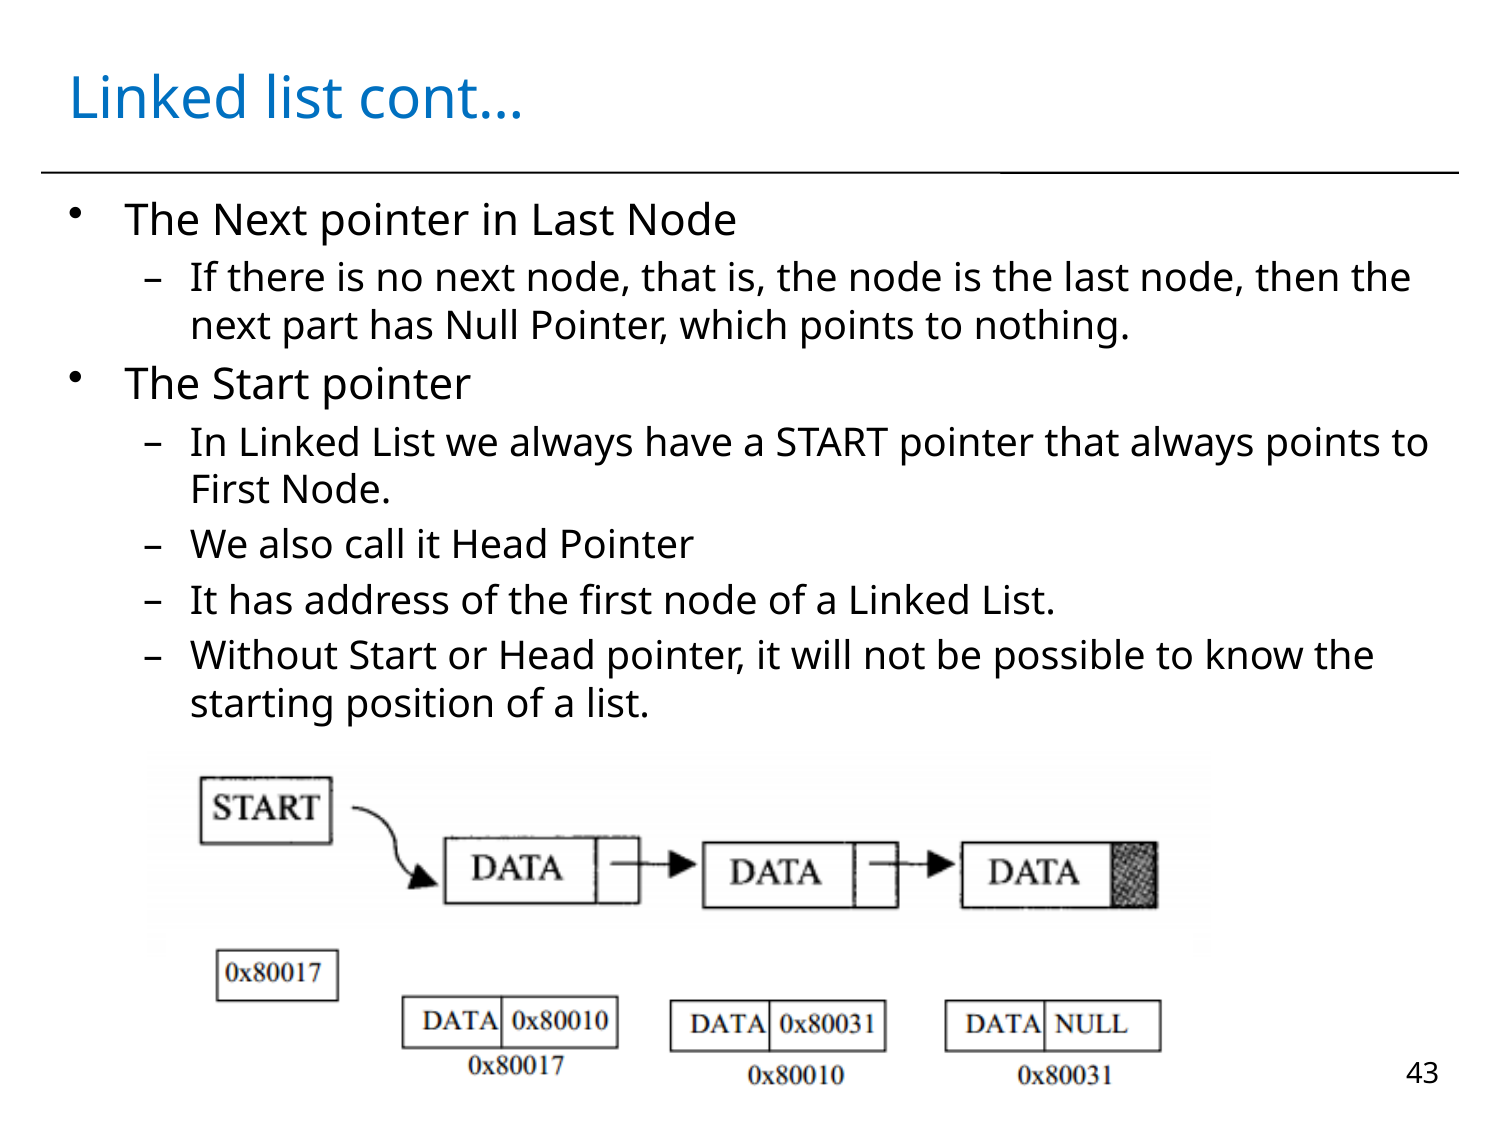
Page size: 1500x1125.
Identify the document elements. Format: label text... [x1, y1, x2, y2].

title Linked list cont… [52, 30, 1448, 159]
list The Next pointer in Last Node If there is no next node, that is, the node is the last node, then the next part has Null Pointer, which points to nothing. The Start pointer In Linked List we always have a START pointer that always points to First Node. We also call it Head Pointer It has address of the first node of a Linked List. Without Start or Head pointer, it will not be possible to know the starting position of a list. [52, 184, 1448, 1024]
picture [147, 751, 1211, 1115]
slide_number 43 [1104, 1046, 1455, 1125]
